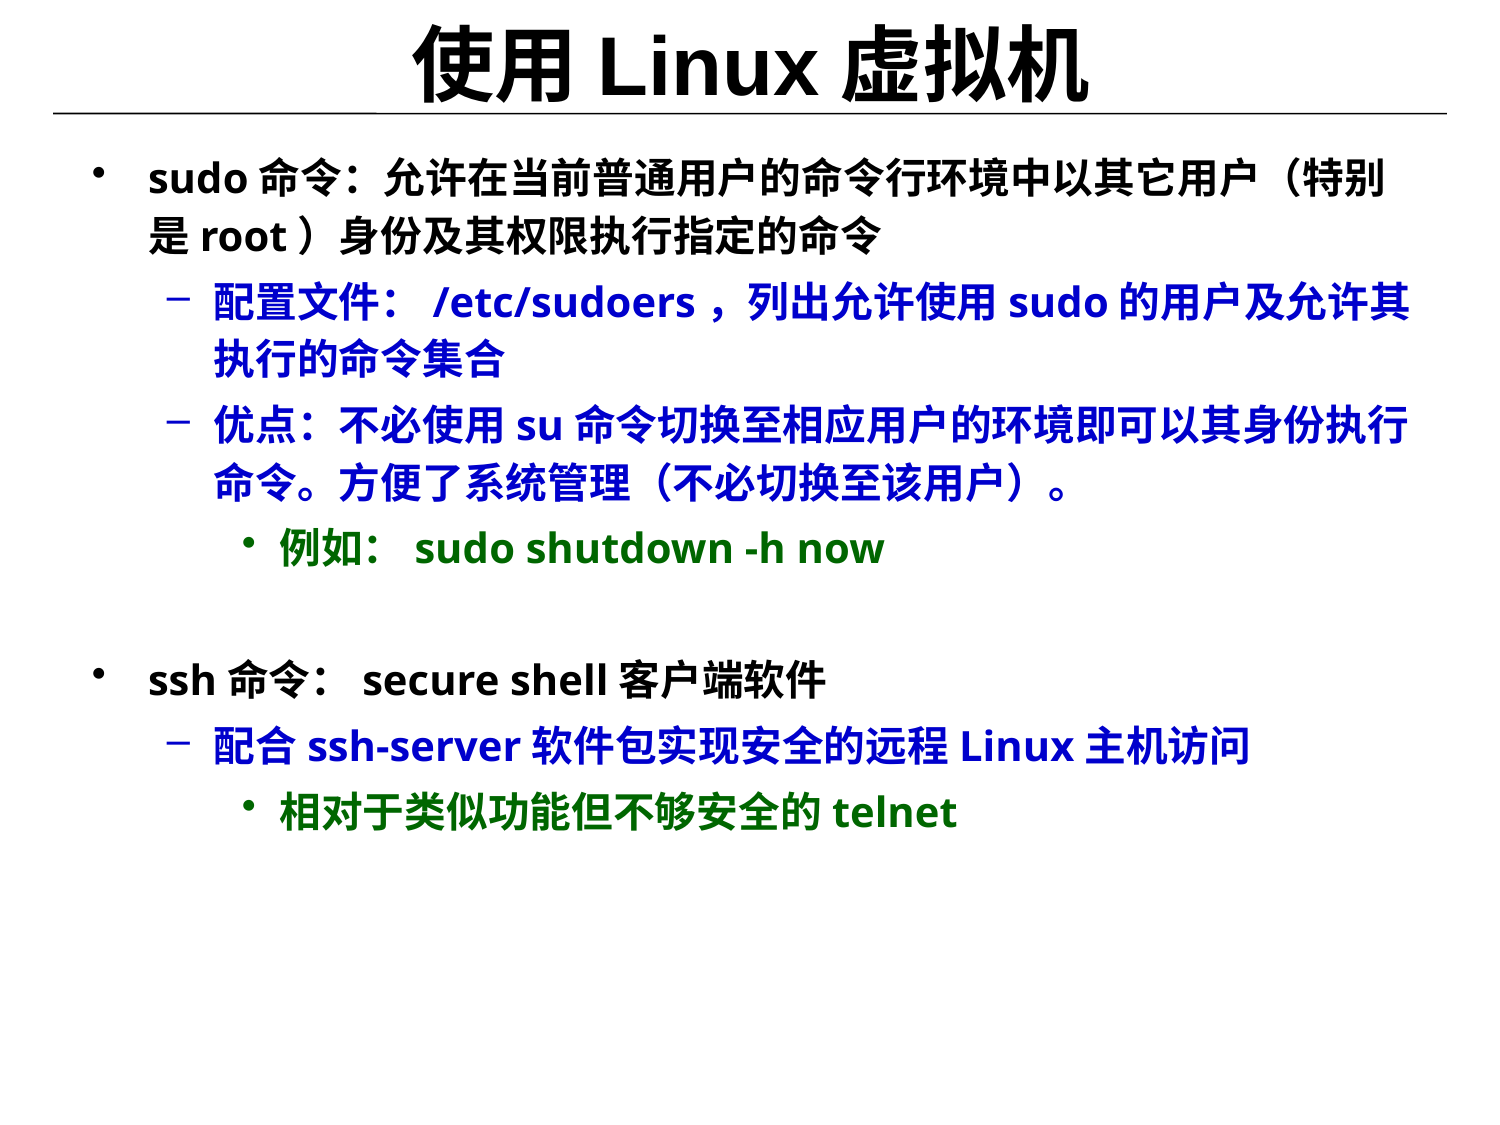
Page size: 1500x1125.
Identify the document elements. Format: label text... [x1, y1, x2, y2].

list sudo命令：允许在当前普通用户的命令行环境中以其它用户（特别是root）身份及其权限执行指定的命令 配置文件：/etc/sudoers，列出允许使用sudo的用户及允许其执行的命令集合 优点：不必使用su命令切换至相应用户的环境即可以其身份执行命令。方便了系统管理（不必切换至该用户）。 例如：sudo shutdown -h now ssh命令：secure shell客户端软件 配合ssh-server软件包实现安全的远程Linux主机访问 相对于类似功能但不够安全的telnet [76, 136, 1428, 994]
title 使用Linux虚拟机 [75, 15, 1426, 109]
